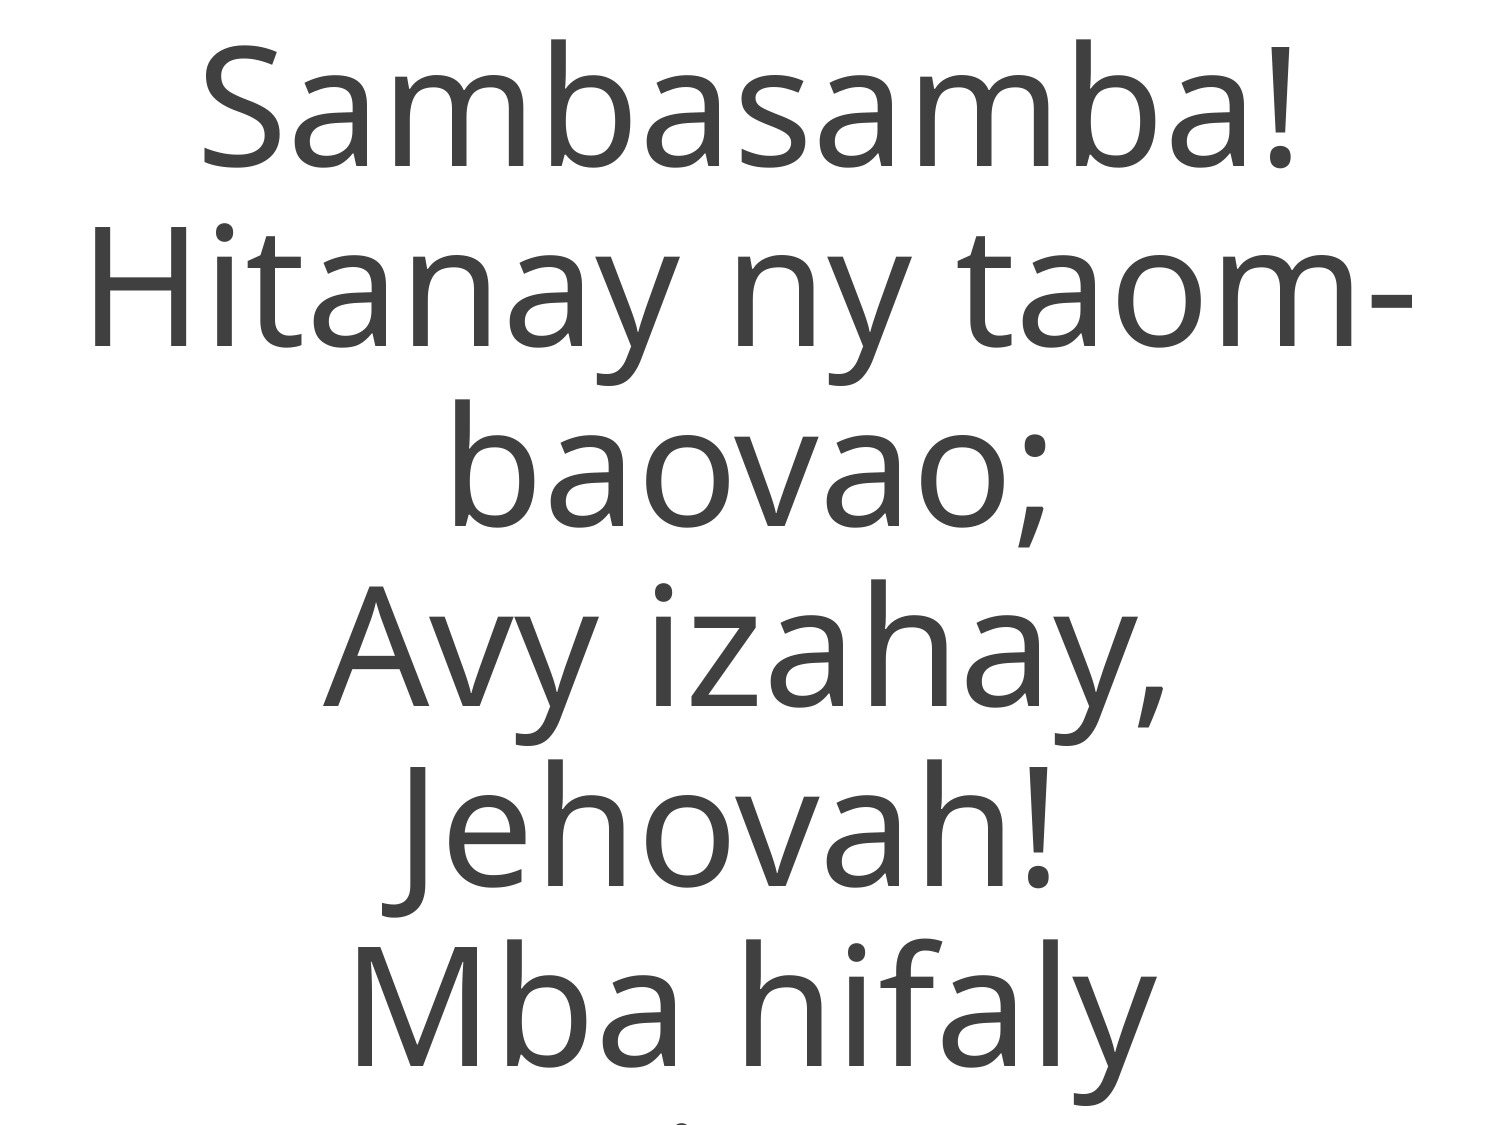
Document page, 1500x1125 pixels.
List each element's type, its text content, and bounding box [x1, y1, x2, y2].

title 1 Haleloia! Sambasamba! Hitanay ny taom-baovao; Avy izahay, Jehovah! Mba hifaly aminao: [0, 453, 1500, 672]
